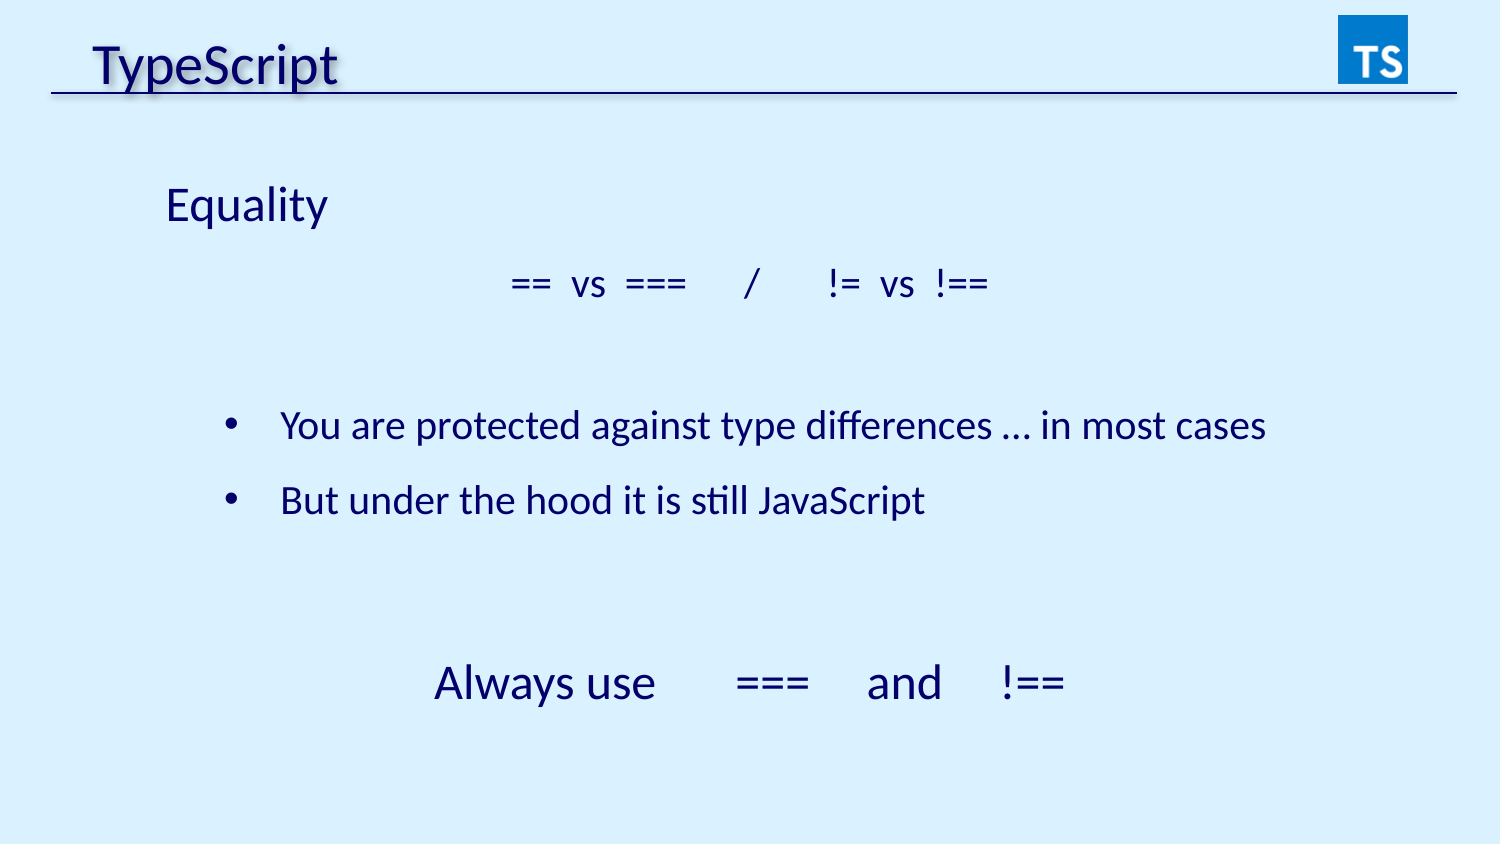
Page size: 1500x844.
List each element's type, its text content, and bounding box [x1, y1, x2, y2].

text_box Equality [150, 163, 1349, 239]
text_box Always use === and !== [419, 641, 1081, 717]
text_box You are protected against type differences … in most cases But under the hood it is still JavaScript [209, 365, 1408, 531]
text_box == vs === / != vs !== [495, 248, 1005, 313]
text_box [50, 8, 1457, 114]
